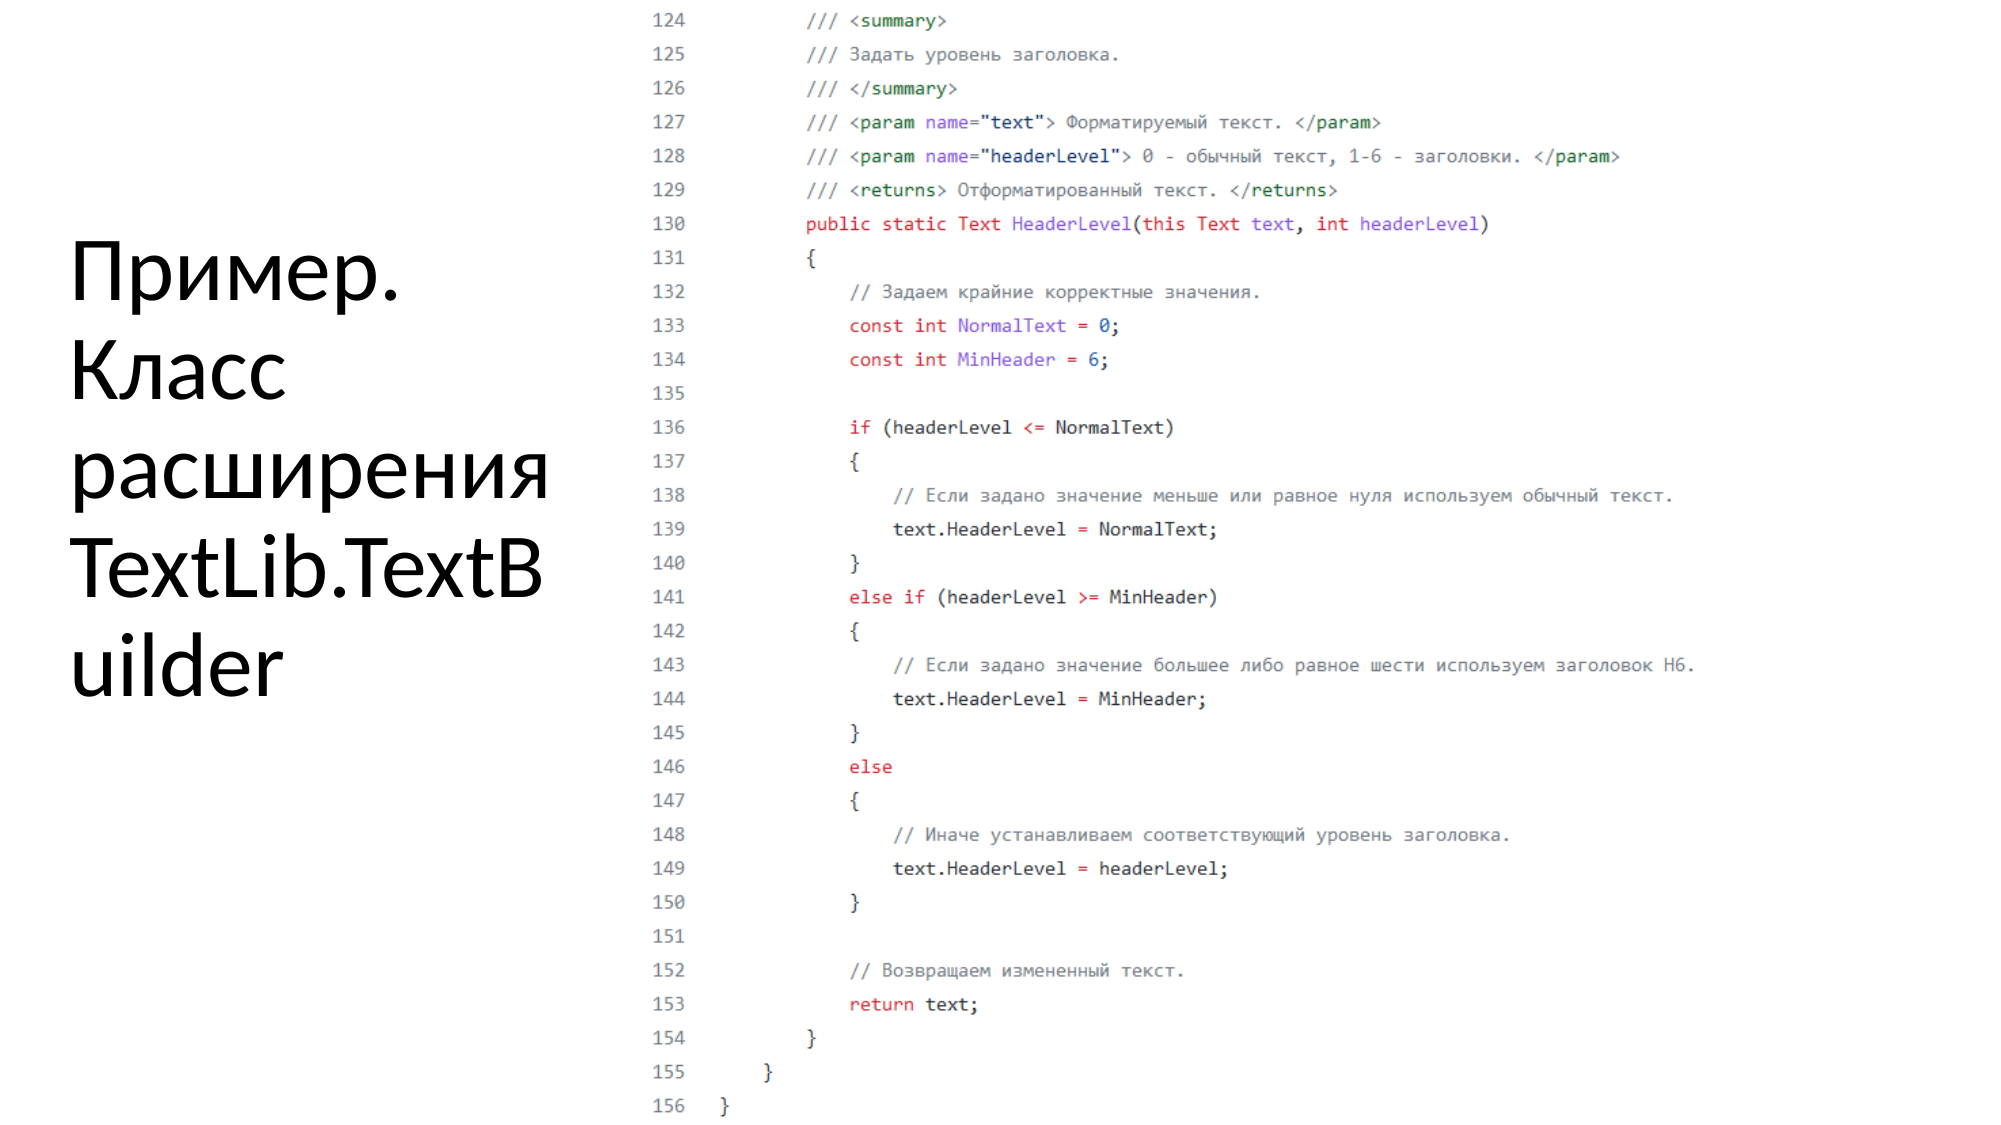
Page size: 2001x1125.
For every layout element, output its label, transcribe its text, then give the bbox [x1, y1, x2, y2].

text_box Пример. Класс расширения TextLib.TextBuilder [54, 87, 582, 850]
picture [635, 1, 1702, 1122]
